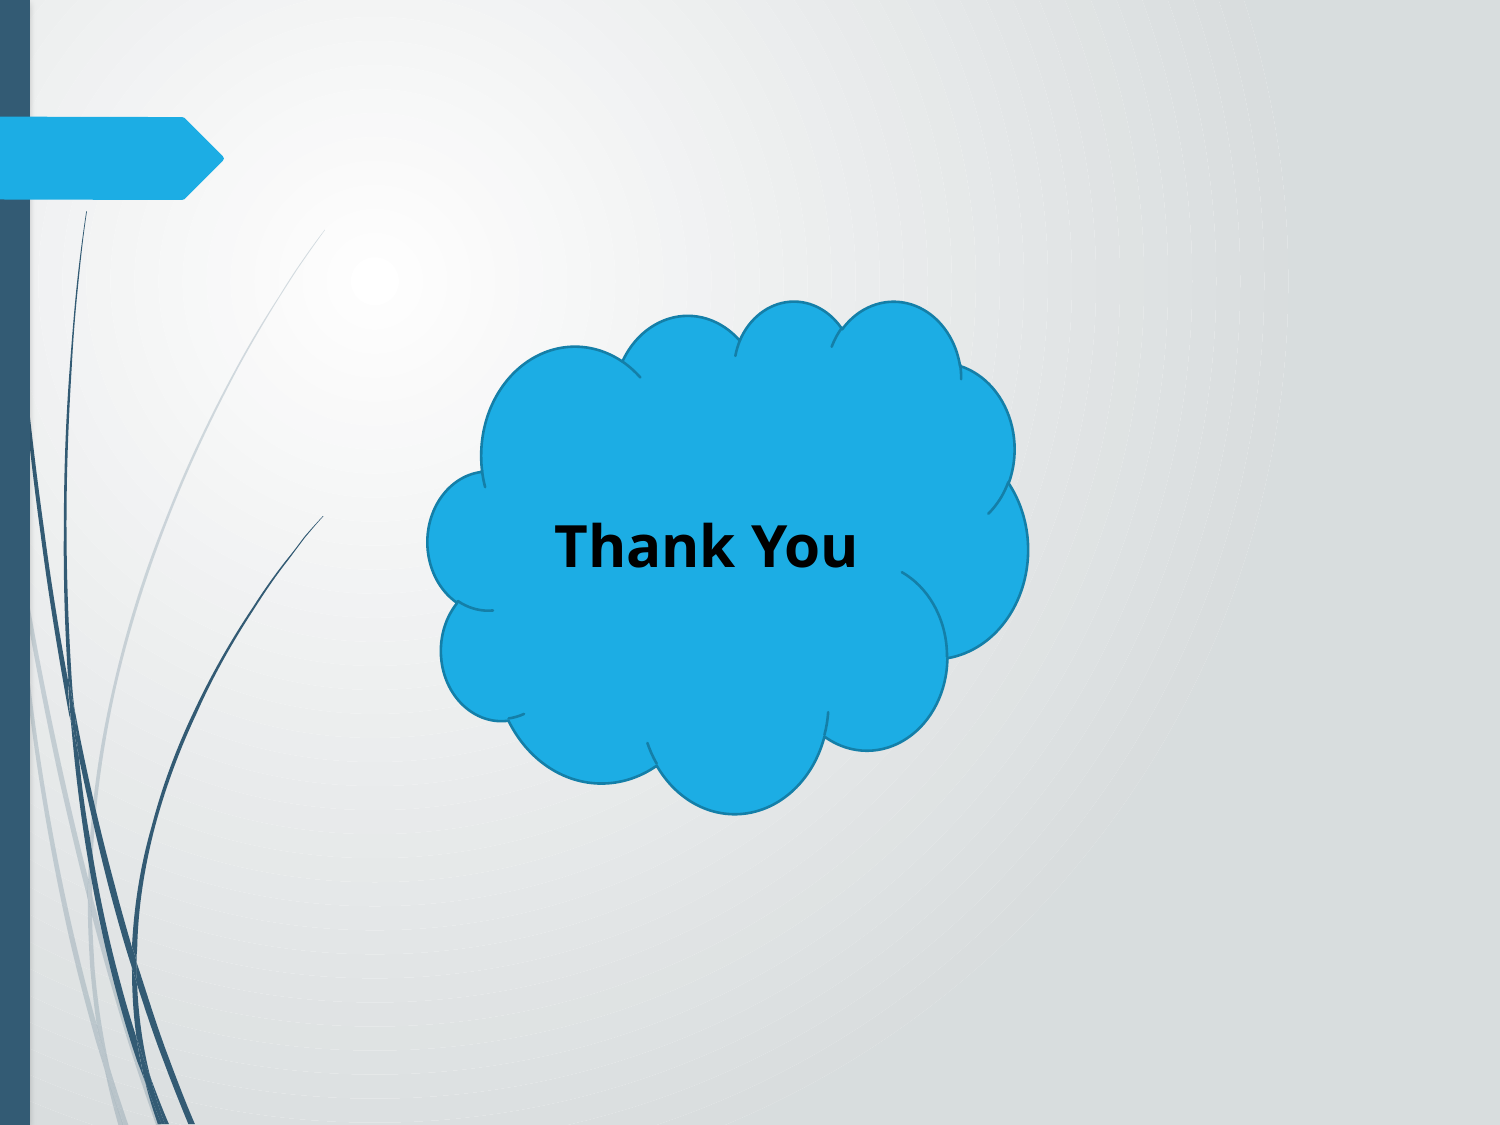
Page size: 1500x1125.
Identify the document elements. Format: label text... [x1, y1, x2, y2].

text_box Thank You [426, 300, 1030, 816]
